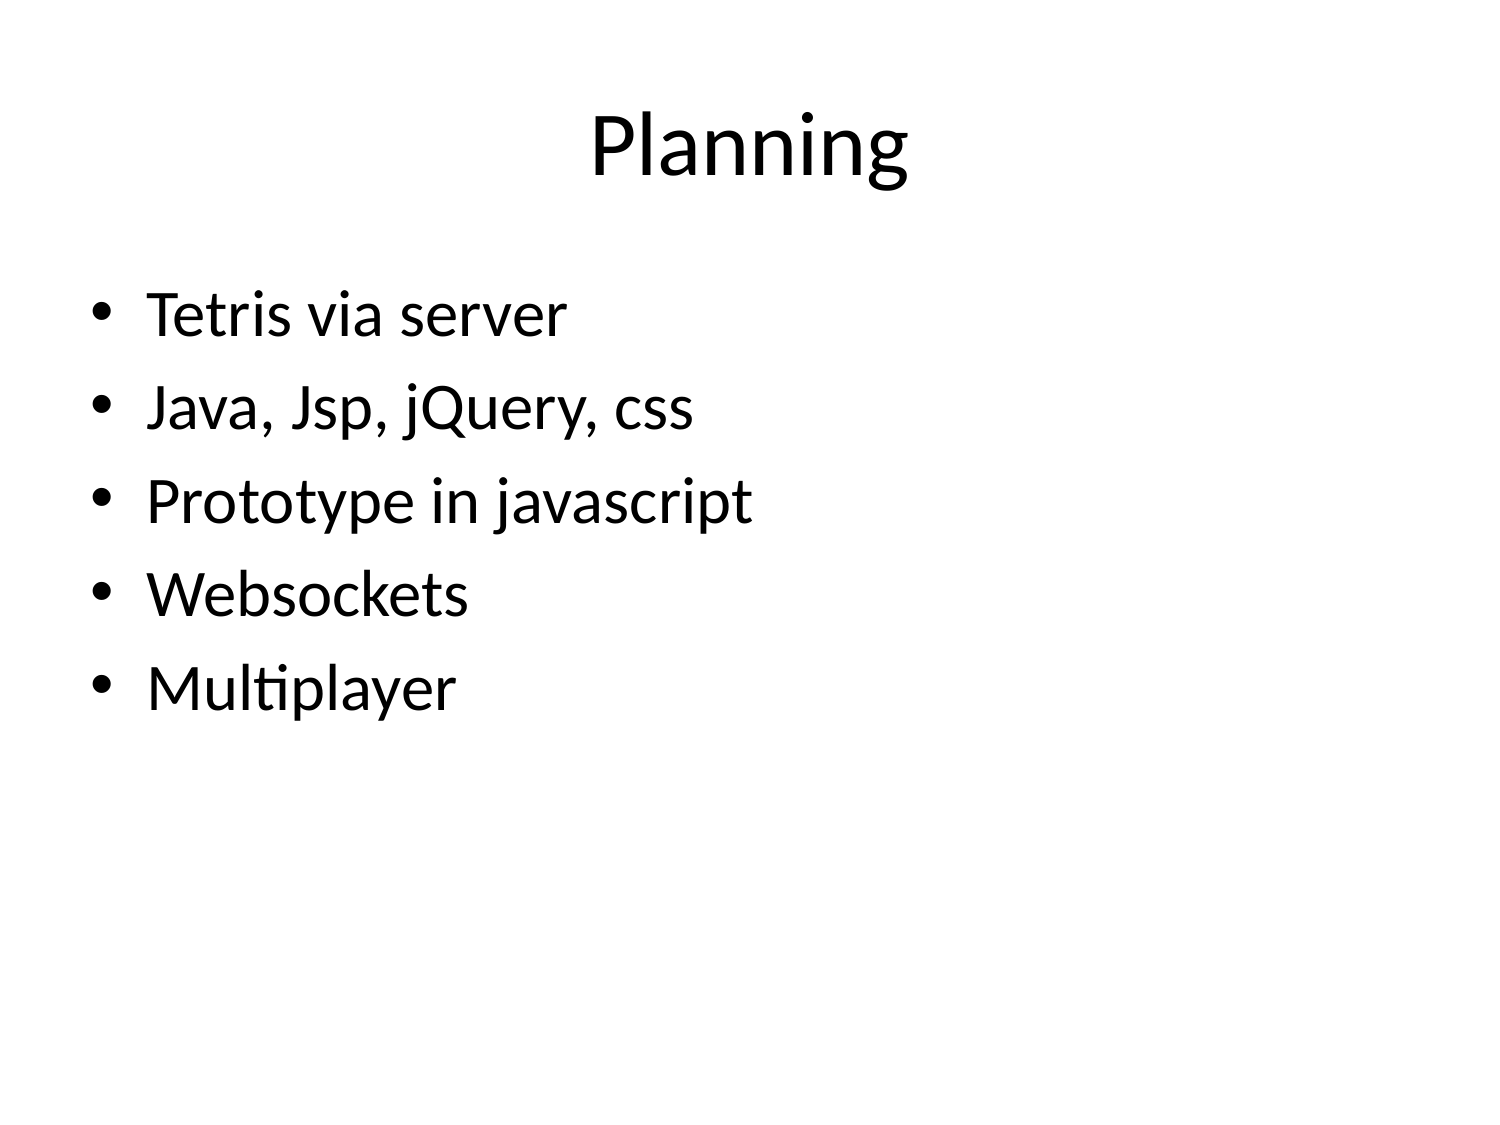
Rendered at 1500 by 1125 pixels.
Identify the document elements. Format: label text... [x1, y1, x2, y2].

list Tetris via server Java, Jsp, jQuery, css Prototype in javascript Websockets Multiplayer [75, 262, 1425, 1005]
title Planning [75, 45, 1425, 233]
